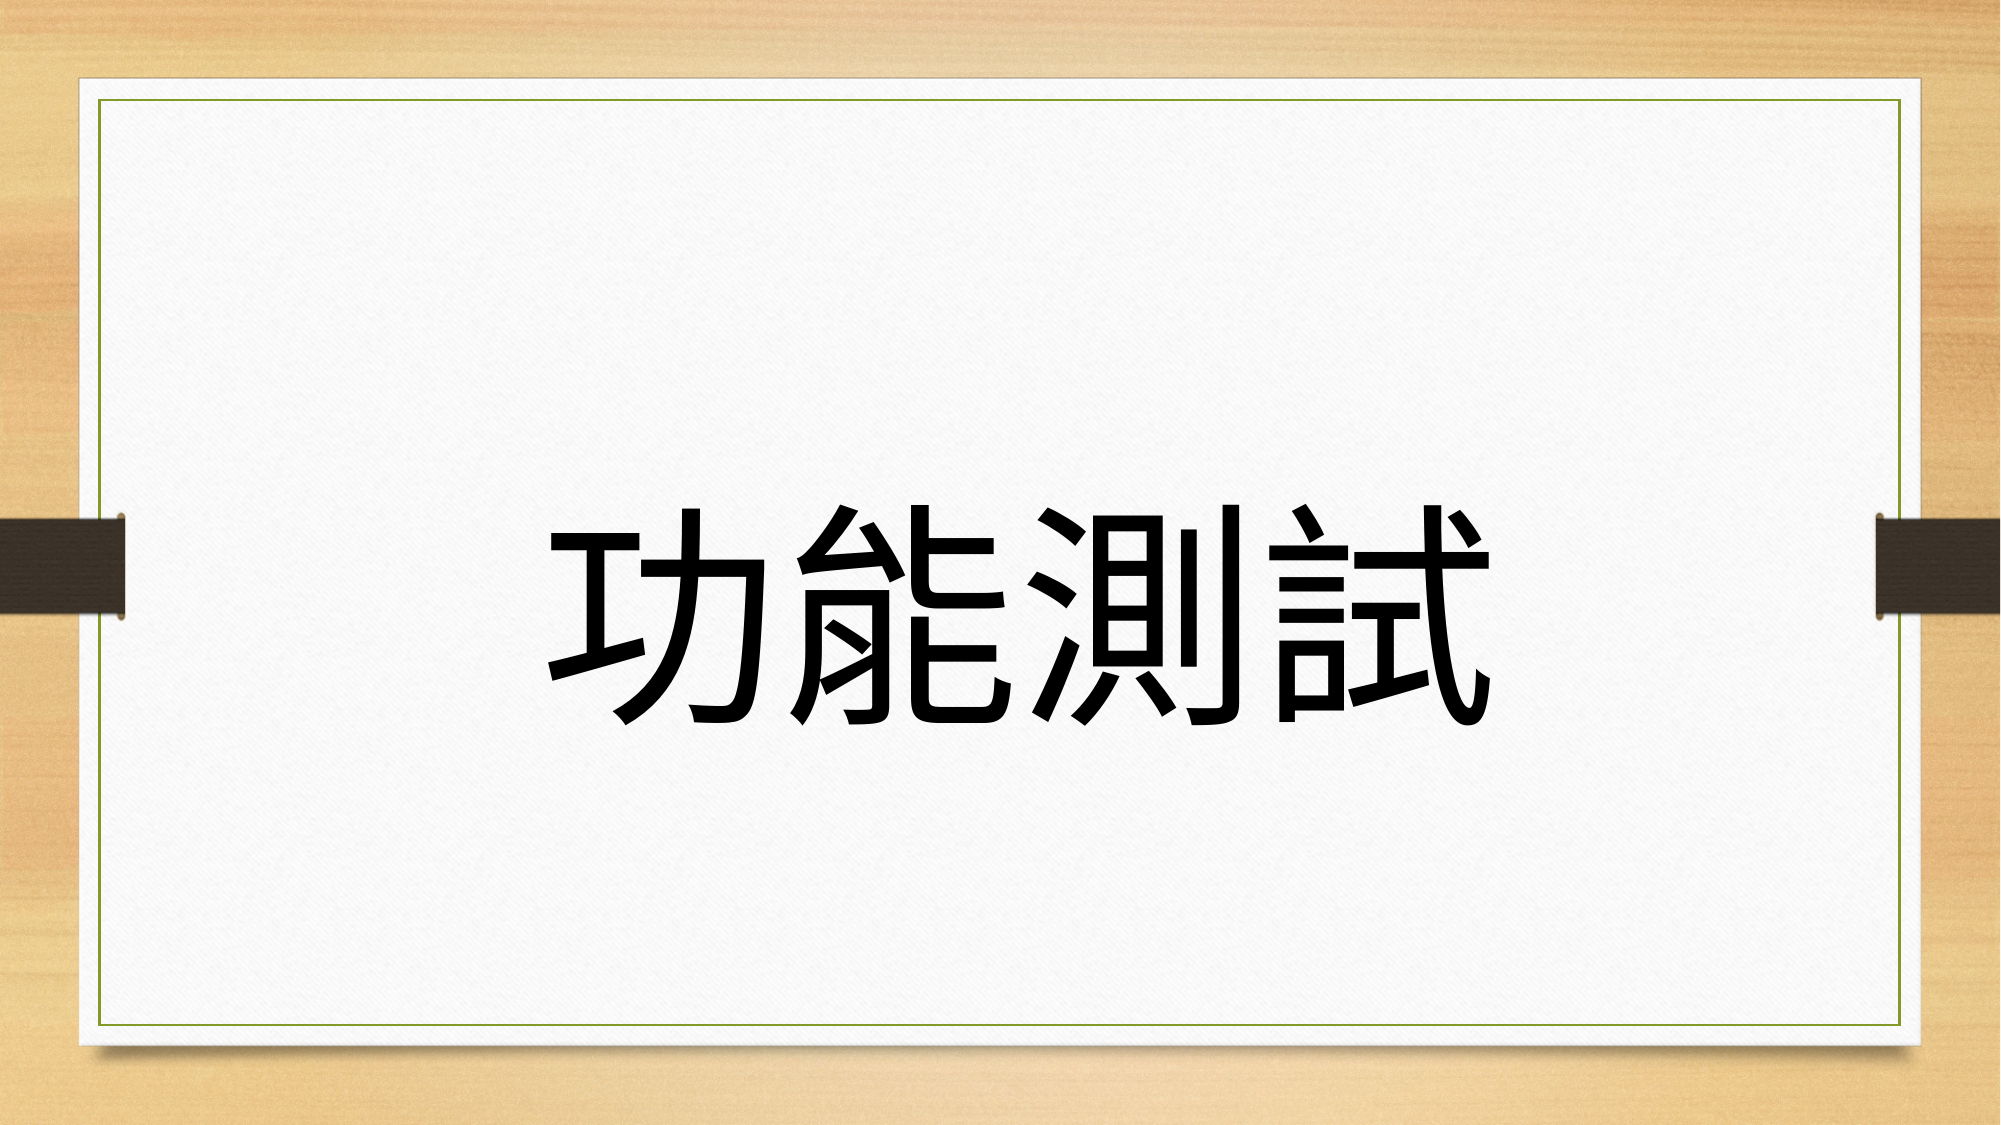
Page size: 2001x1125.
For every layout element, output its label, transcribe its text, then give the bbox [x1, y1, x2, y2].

title 功能測試 [164, 121, 1874, 956]
picture [0, 0, 2001, 1125]
